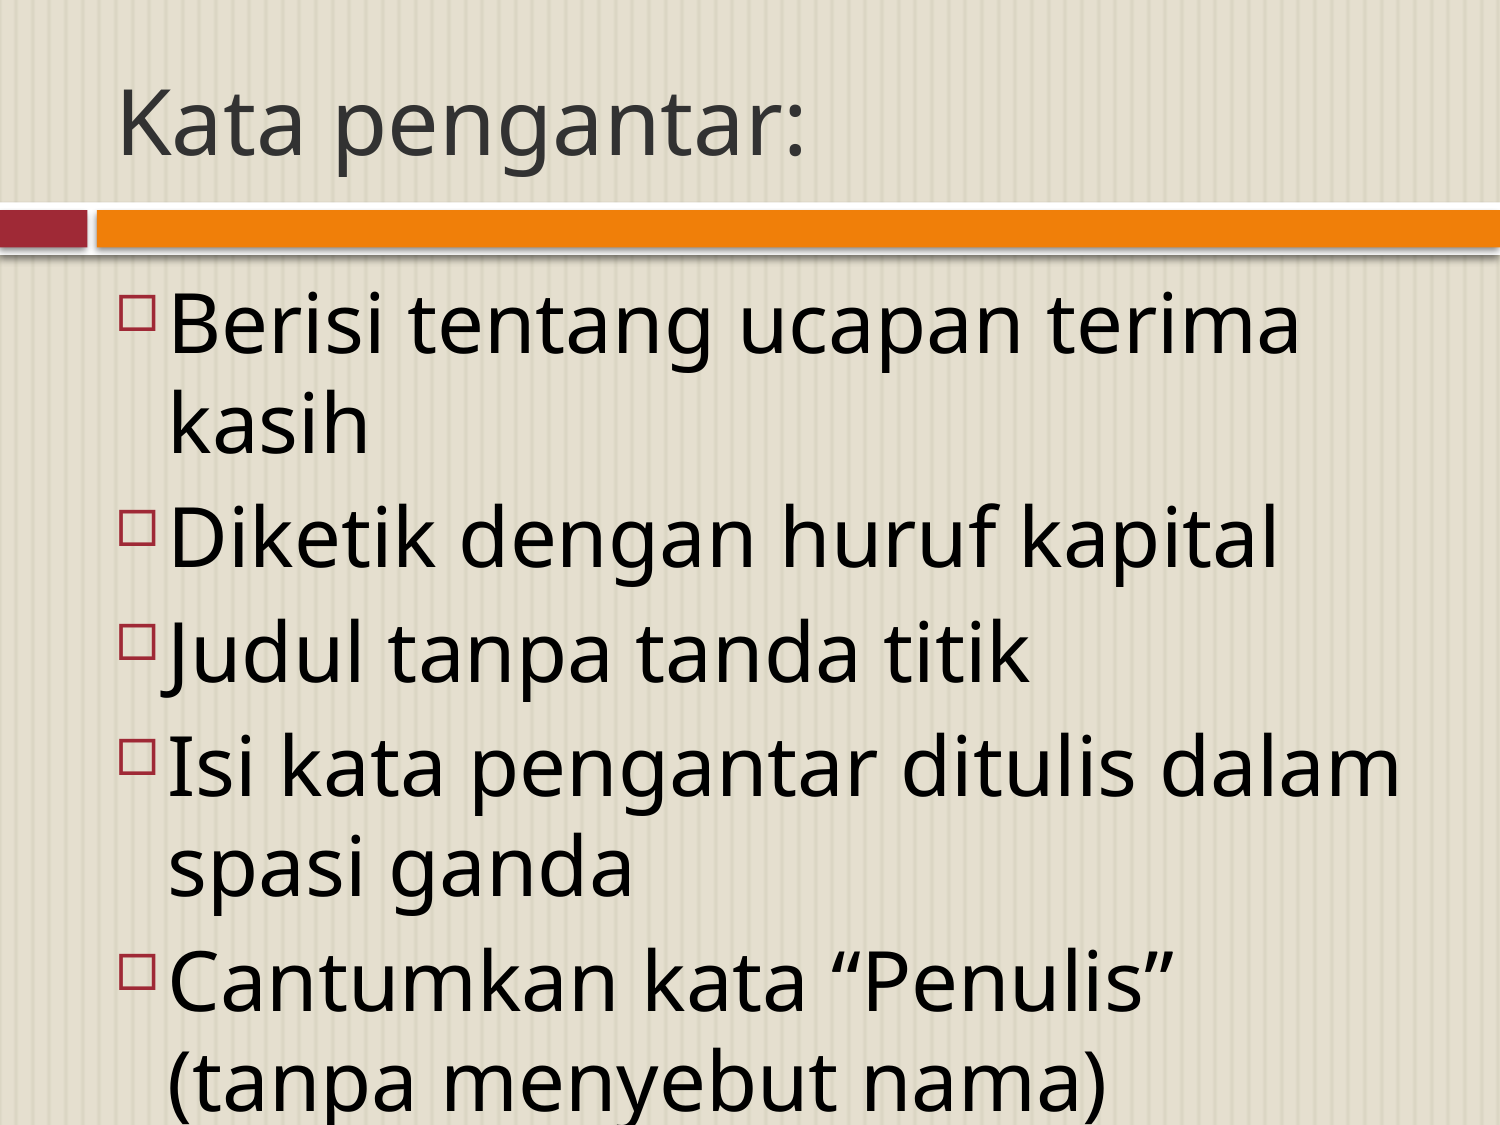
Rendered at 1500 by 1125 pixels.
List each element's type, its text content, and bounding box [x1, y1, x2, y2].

list Berisi tentang ucapan terima kasih Diketik dengan huruf kapital Judul tanpa tanda titik Isi kata pengantar ditulis dalam spasi ganda Cantumkan kata “Penulis” (tanpa menyebut nama) [100, 262, 1438, 1000]
title Kata pengantar: [100, 37, 1438, 200]
